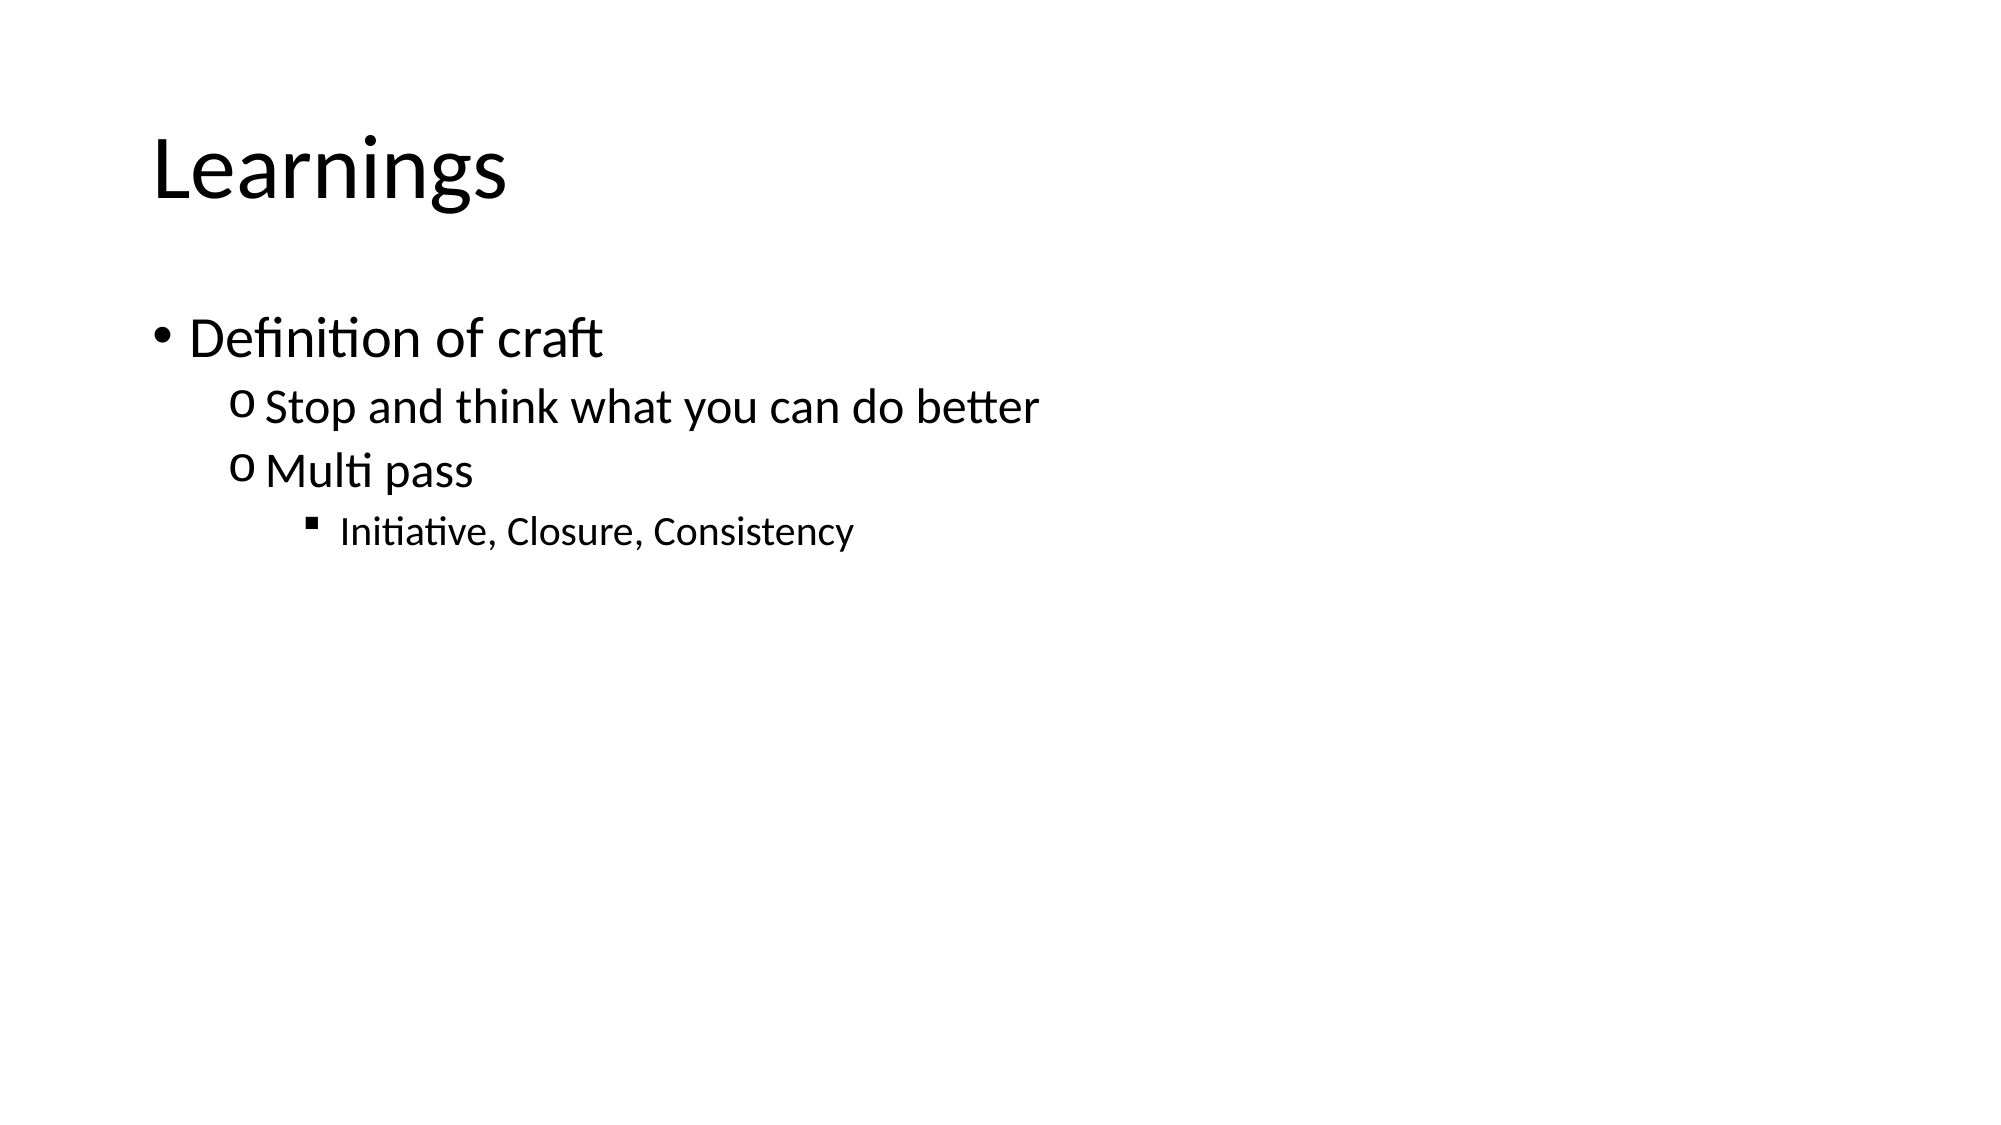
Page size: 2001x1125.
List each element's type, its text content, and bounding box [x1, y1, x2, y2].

list Definition of craft Stop and think what you can do better Multi pass Initiative, Closure, Consistency [137, 299, 1863, 1014]
title Learnings [137, 59, 1863, 278]
